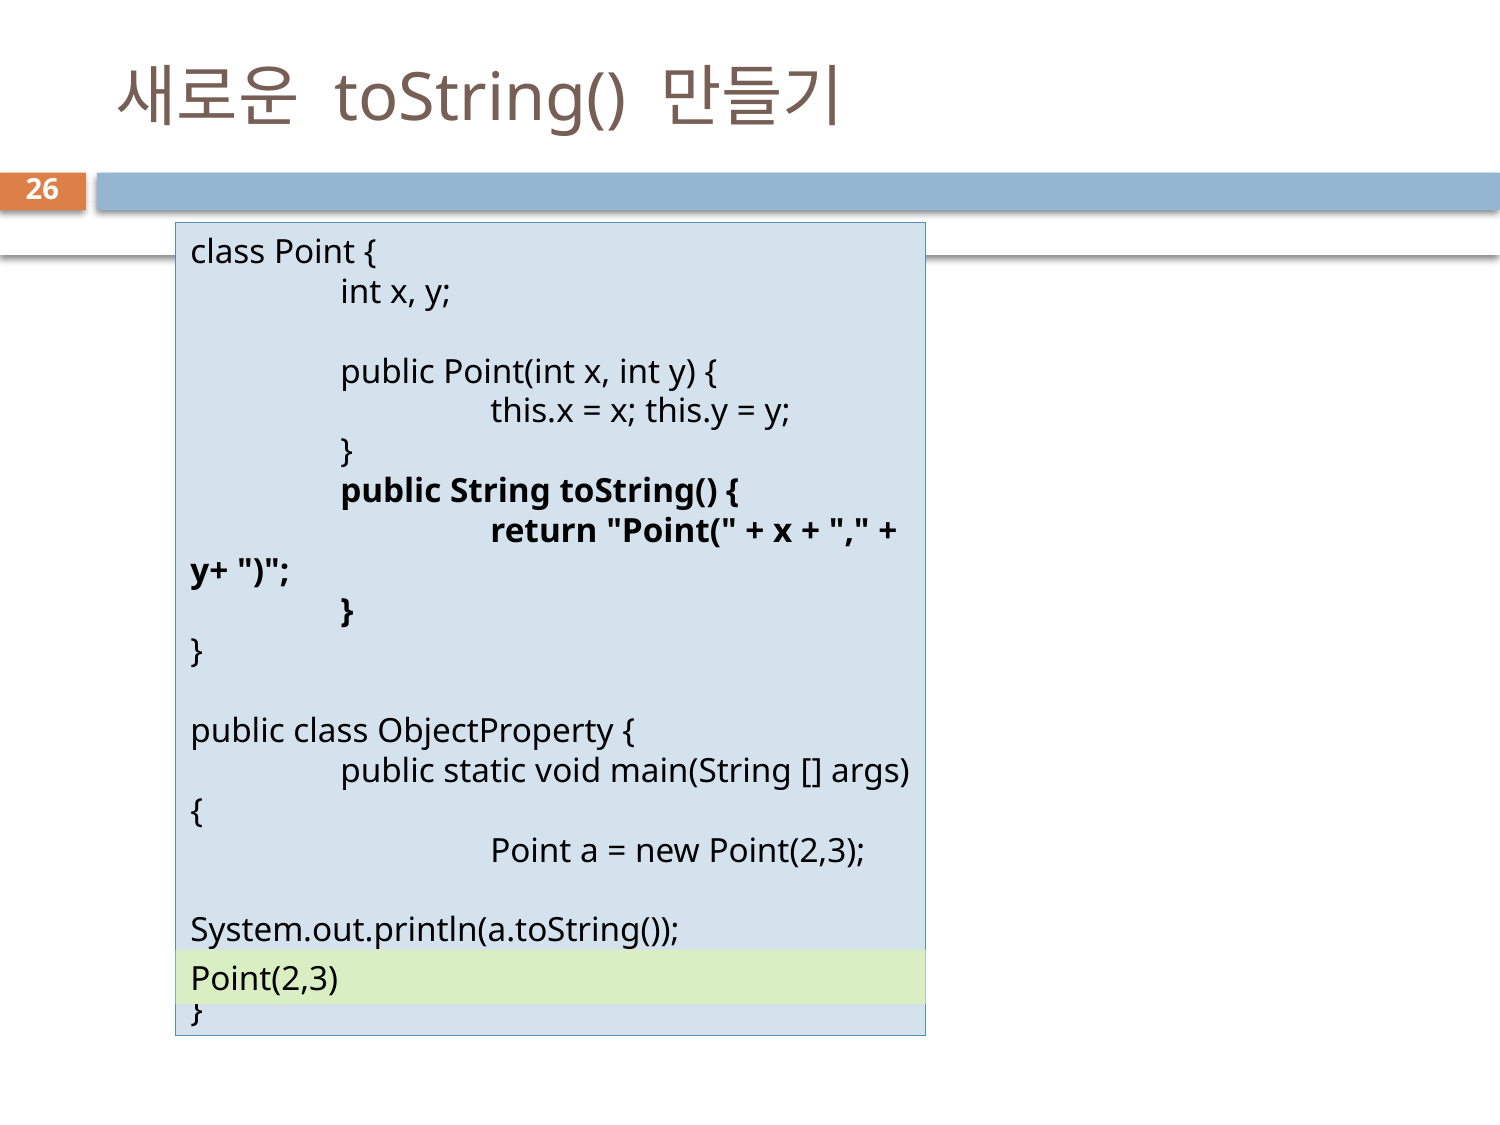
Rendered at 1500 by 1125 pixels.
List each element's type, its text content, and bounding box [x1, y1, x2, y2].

text_box class Point { int x, y; public Point(int x, int y) { this.x = x; this.y = y; } public String toString() { return "Point(" + x + "," + y+ ")"; } } public class ObjectProperty { public static void main(String [] args) { Point a = new Point(2,3); System.out.println(a.toString()); } } [175, 1005, 926, 1036]
text_box class Point { int x, y; public Point(int x, int y) { this.x = x; this.y = y; } public String toString() { return "Point(" + x + "," + y+ ")"; } } public class ObjectProperty { public static void main(String [] args) { Point a = new Point(2,3); System.out.println(a.toString()); } } [175, 222, 926, 949]
slide_number 26 [0, 170, 87, 211]
text_box Point(2,3) [175, 949, 926, 1005]
title 새로운 toString() 만들기 [100, 37, 1438, 149]
